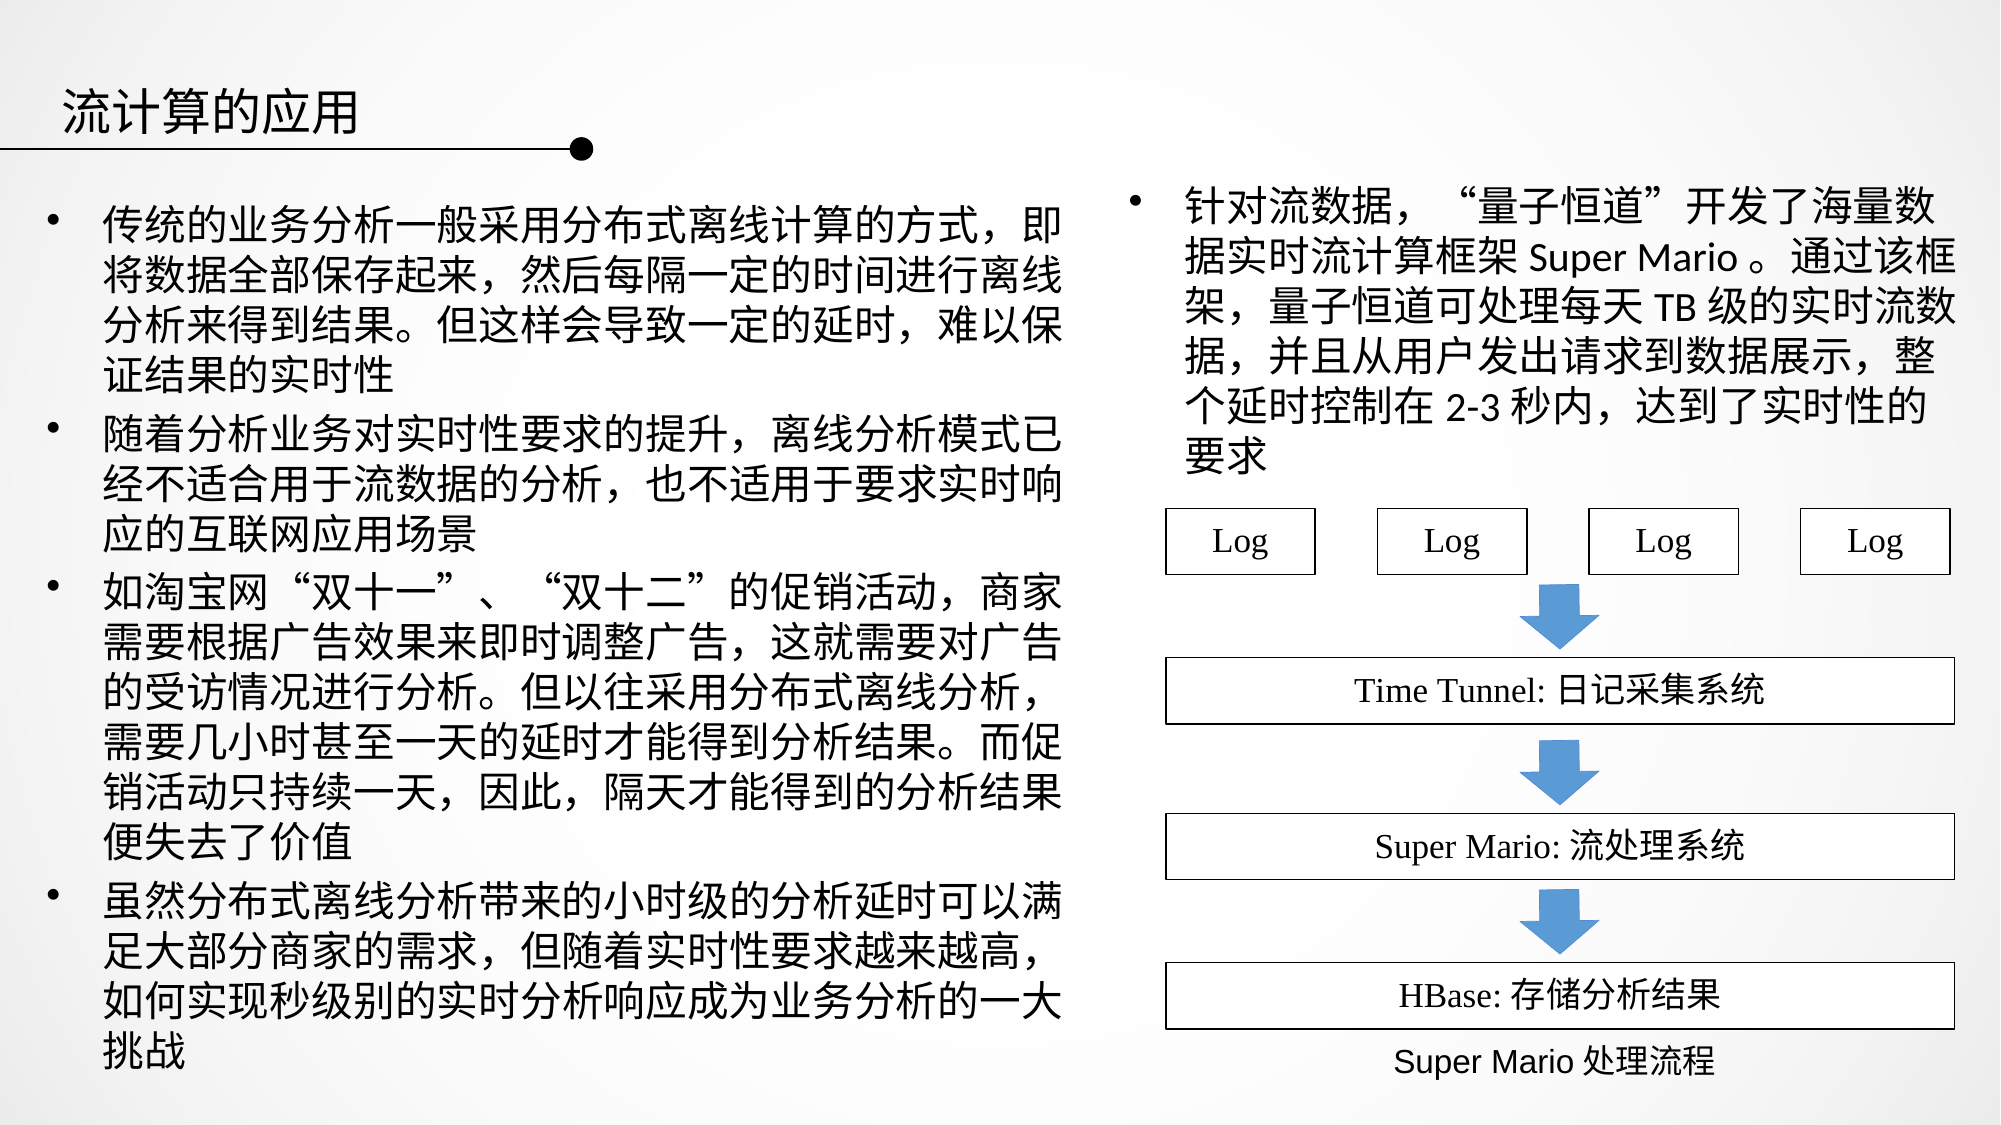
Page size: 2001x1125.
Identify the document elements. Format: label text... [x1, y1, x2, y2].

text_box 针对流数据，“量子恒道”开发了海量数据实时流计算框架Super Mario。通过该框架，量子恒道可处理每天TB级的实时流数据，并且从用户发出请求到数据展示，整个延时控制在2-3秒内，达到了实时性的要求 [1113, 172, 1984, 953]
text_box [567, 135, 596, 163]
text_box 传统的业务分析一般采用分布式离线计算的方式，即将数据全部保存起来，然后每隔一定的时间进行离线分析来得到结果。但这样会导致一定的延时，难以保证结果的实时性 随着分析业务对实时性要求的提升，离线分析模式已经不适合用于流数据的分析，也不适用于要求实时响应的互联网应用场景 如淘宝网“双十一”、“双十二”的促销活动，商家需要根据广告效果来即时调整广告，这就需要对广告的受访情况进行分析。但以往采用分布式离线分析，需要几小时甚至一天的延时才能得到分析结果。而促销活动只持续一天，因此，隔天才能得到的分析结果便失去了价值 虽然分布式离线分析带来的小时级的分析延时可以满足大部分商家的需求，但随着实时性要求越来越高，如何实现秒级别的实时分析响应成为业务分析的一大挑战 [31, 191, 1079, 972]
text_box 流计算的应用 [46, 73, 566, 148]
text_box Super Mario处理流程 [1378, 1042, 1731, 1088]
picture [1160, 503, 1962, 1034]
